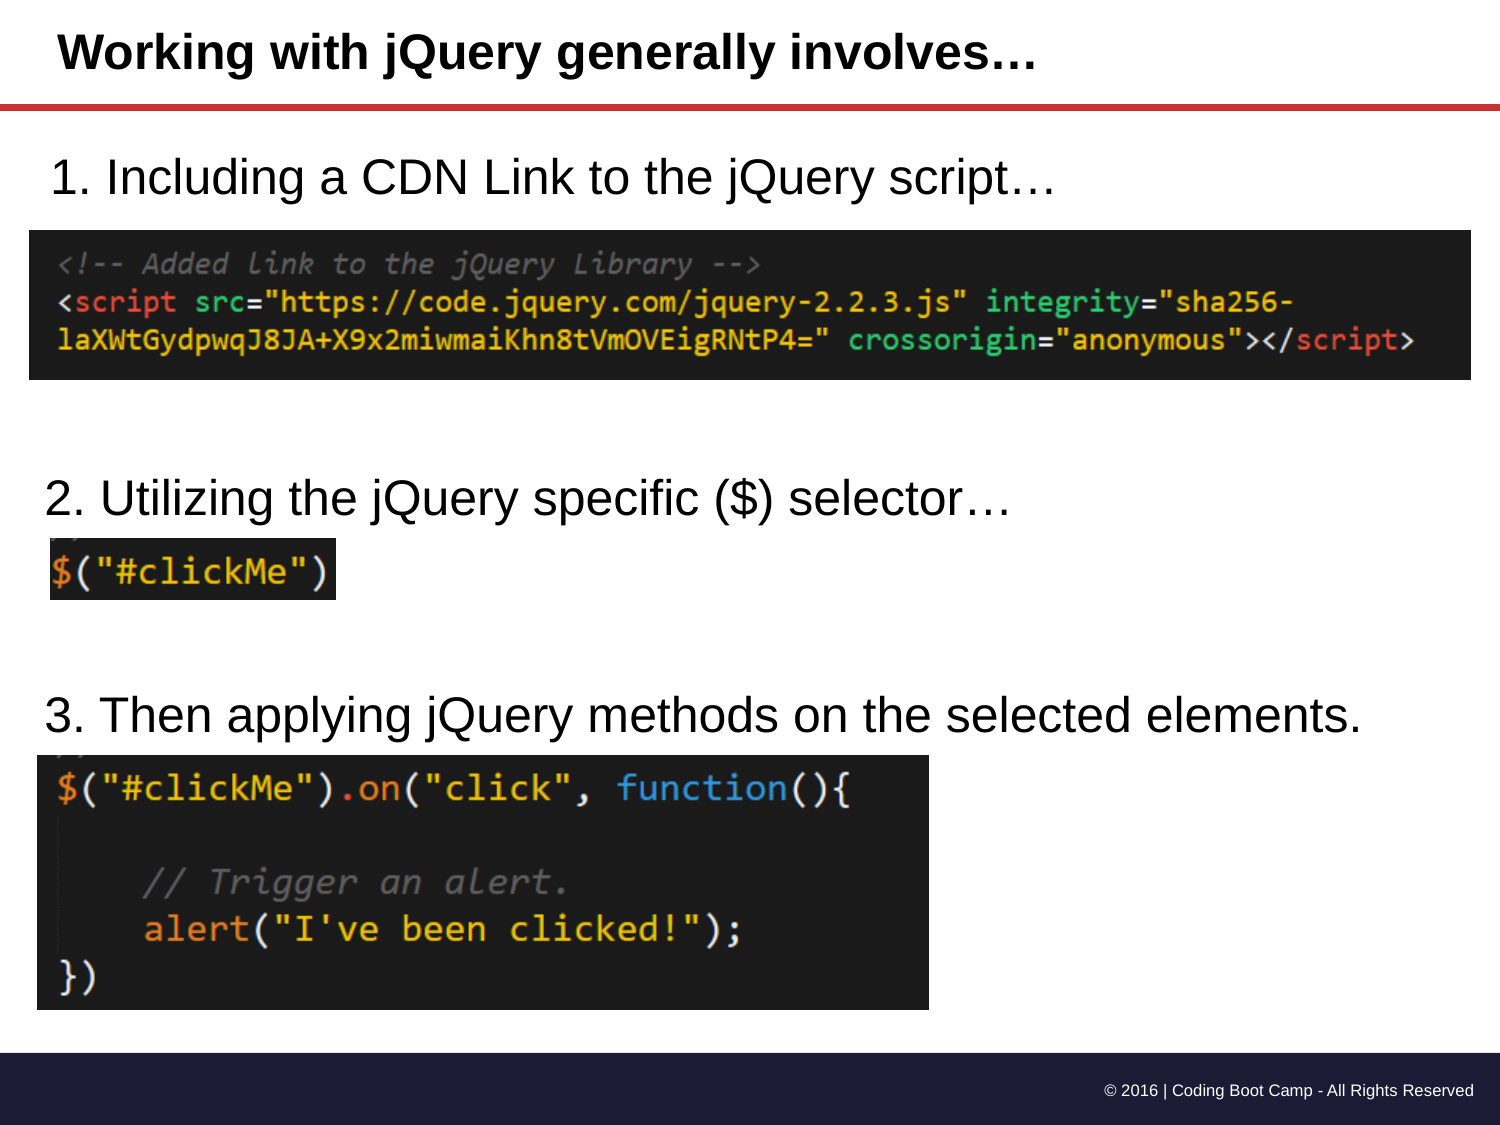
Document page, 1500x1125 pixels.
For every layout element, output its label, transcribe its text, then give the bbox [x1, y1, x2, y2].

text_box 1. Including a CDN Link to the jQuery script… [42, 137, 1468, 213]
picture [37, 755, 929, 1011]
picture [49, 538, 337, 601]
text_box 3. Then applying jQuery methods on the selected elements. [36, 674, 1462, 750]
picture [29, 230, 1471, 380]
title Working with jQuery generally involves… [49, 0, 1414, 108]
text_box 2. Utilizing the jQuery specific ($) selector… [36, 457, 1462, 533]
